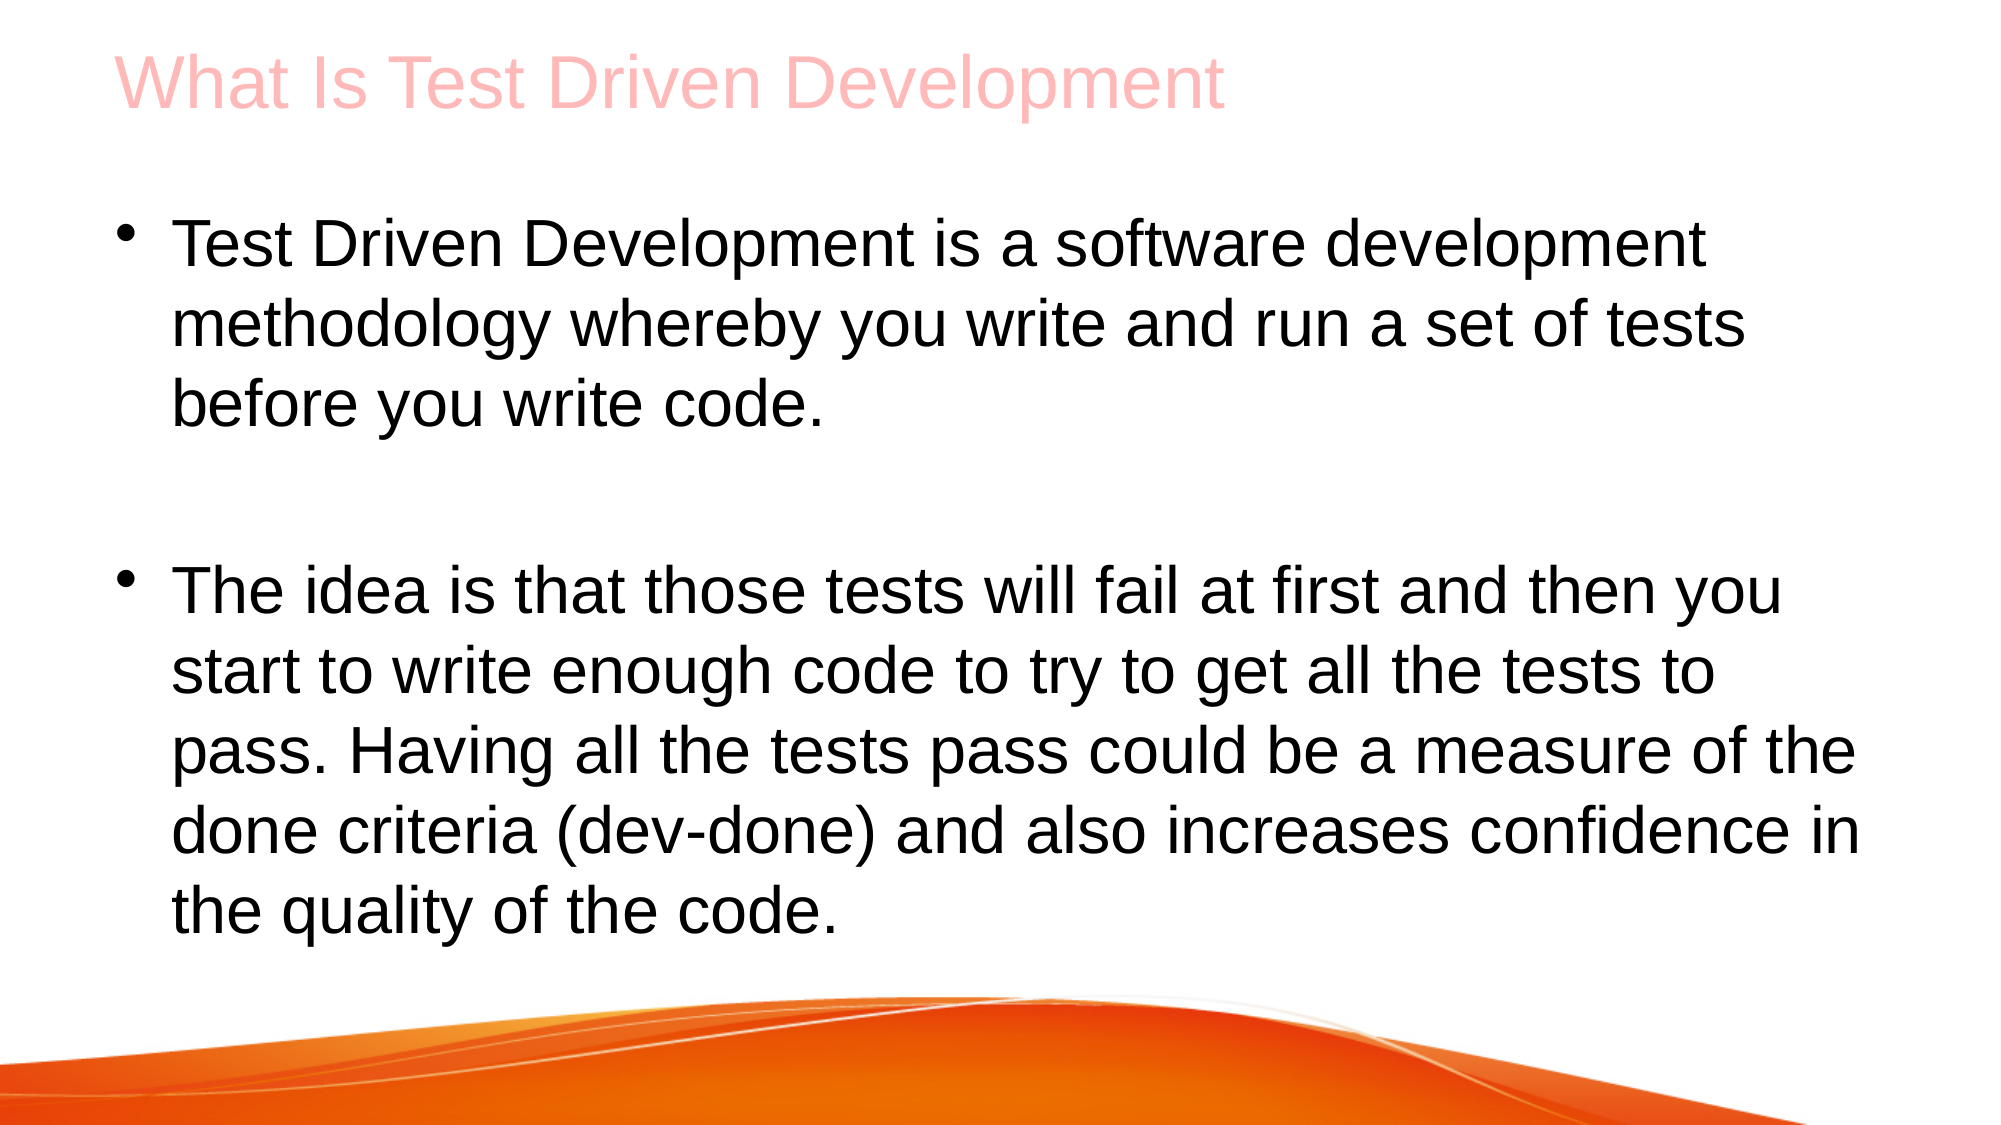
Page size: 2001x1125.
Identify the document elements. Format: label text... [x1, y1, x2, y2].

picture [0, 0, 2000, 1125]
list Test Driven Development is a software development methodology whereby you write and run a set of tests before you write code. The idea is that those tests will fail at first and then you start to write enough code to try to get all the tests to pass. Having all the tests pass could be a measure of the done criteria (dev-done) and also increases confidence in the quality of the code. [99, 192, 1901, 1006]
title What Is Test Driven Development [99, 30, 1901, 127]
